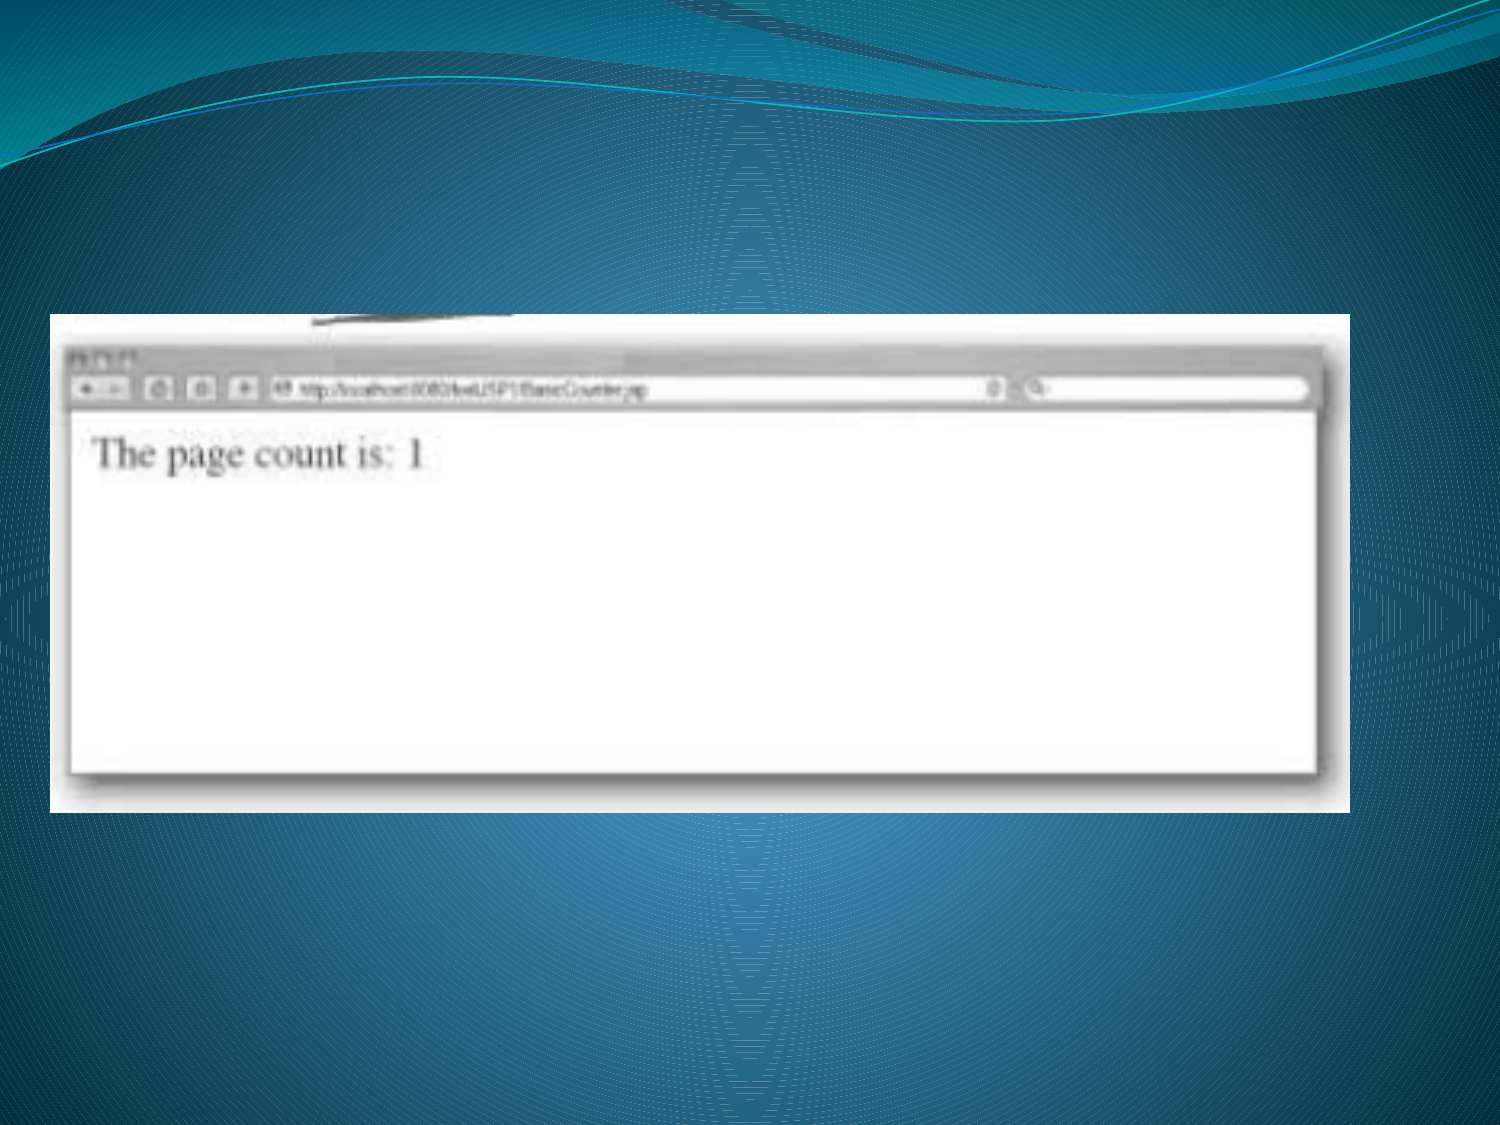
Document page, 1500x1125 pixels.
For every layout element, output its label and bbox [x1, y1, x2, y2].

picture [49, 314, 1351, 813]
